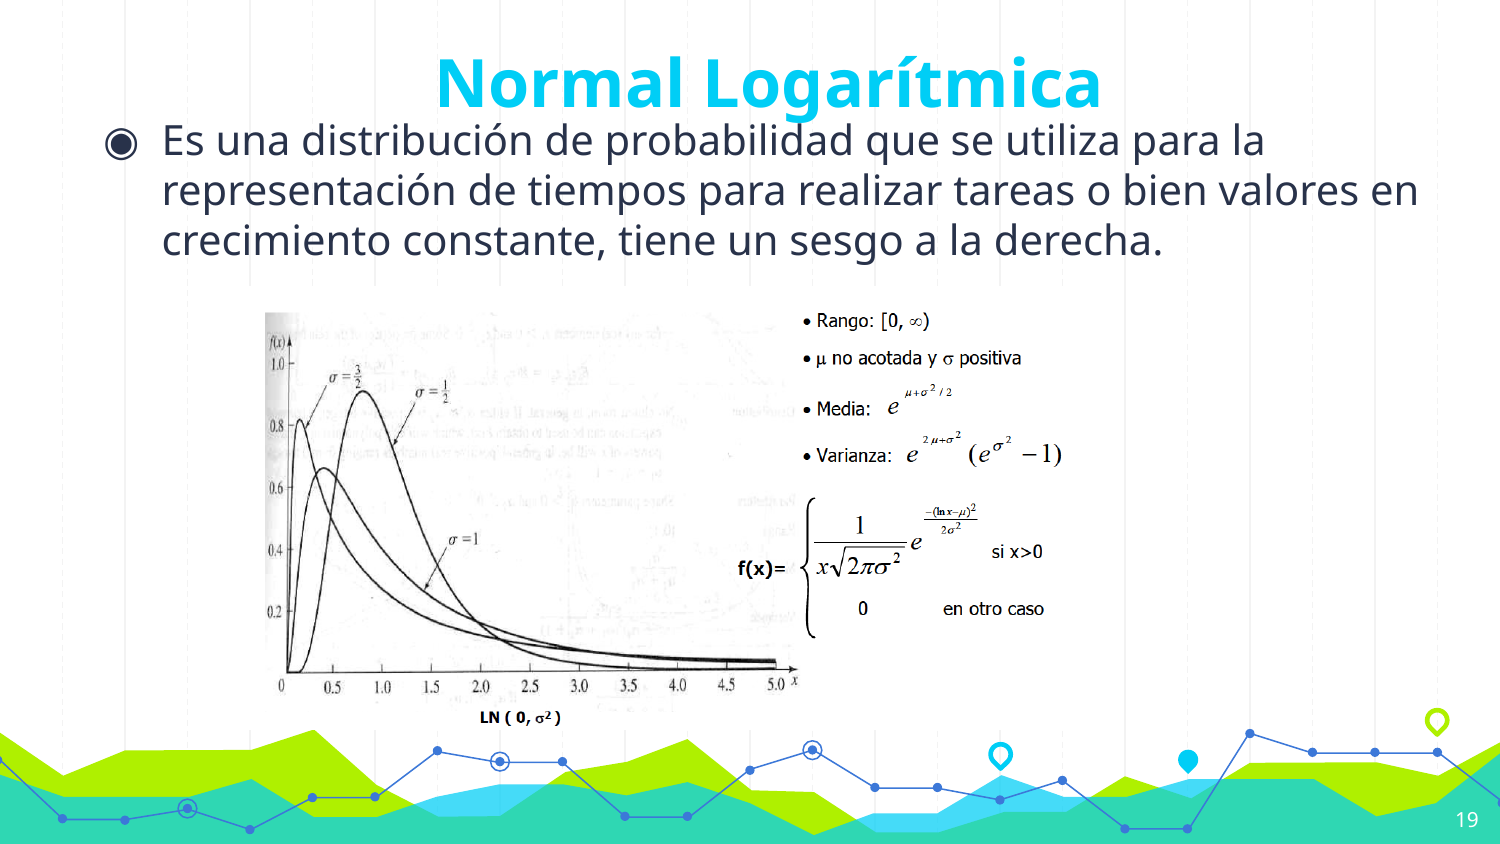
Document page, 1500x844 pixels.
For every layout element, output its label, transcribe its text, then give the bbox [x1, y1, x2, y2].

list Es una distribución de probabilidad que se utiliza para la representación de tiempos para realizar tareas o bien valores en crecimiento constante, tiene un sesgo a la derecha. [71, 98, 1467, 590]
slide_number 19 [1403, 791, 1494, 844]
title Normal Logarítmica [71, 33, 1467, 98]
picture [246, 285, 1090, 730]
